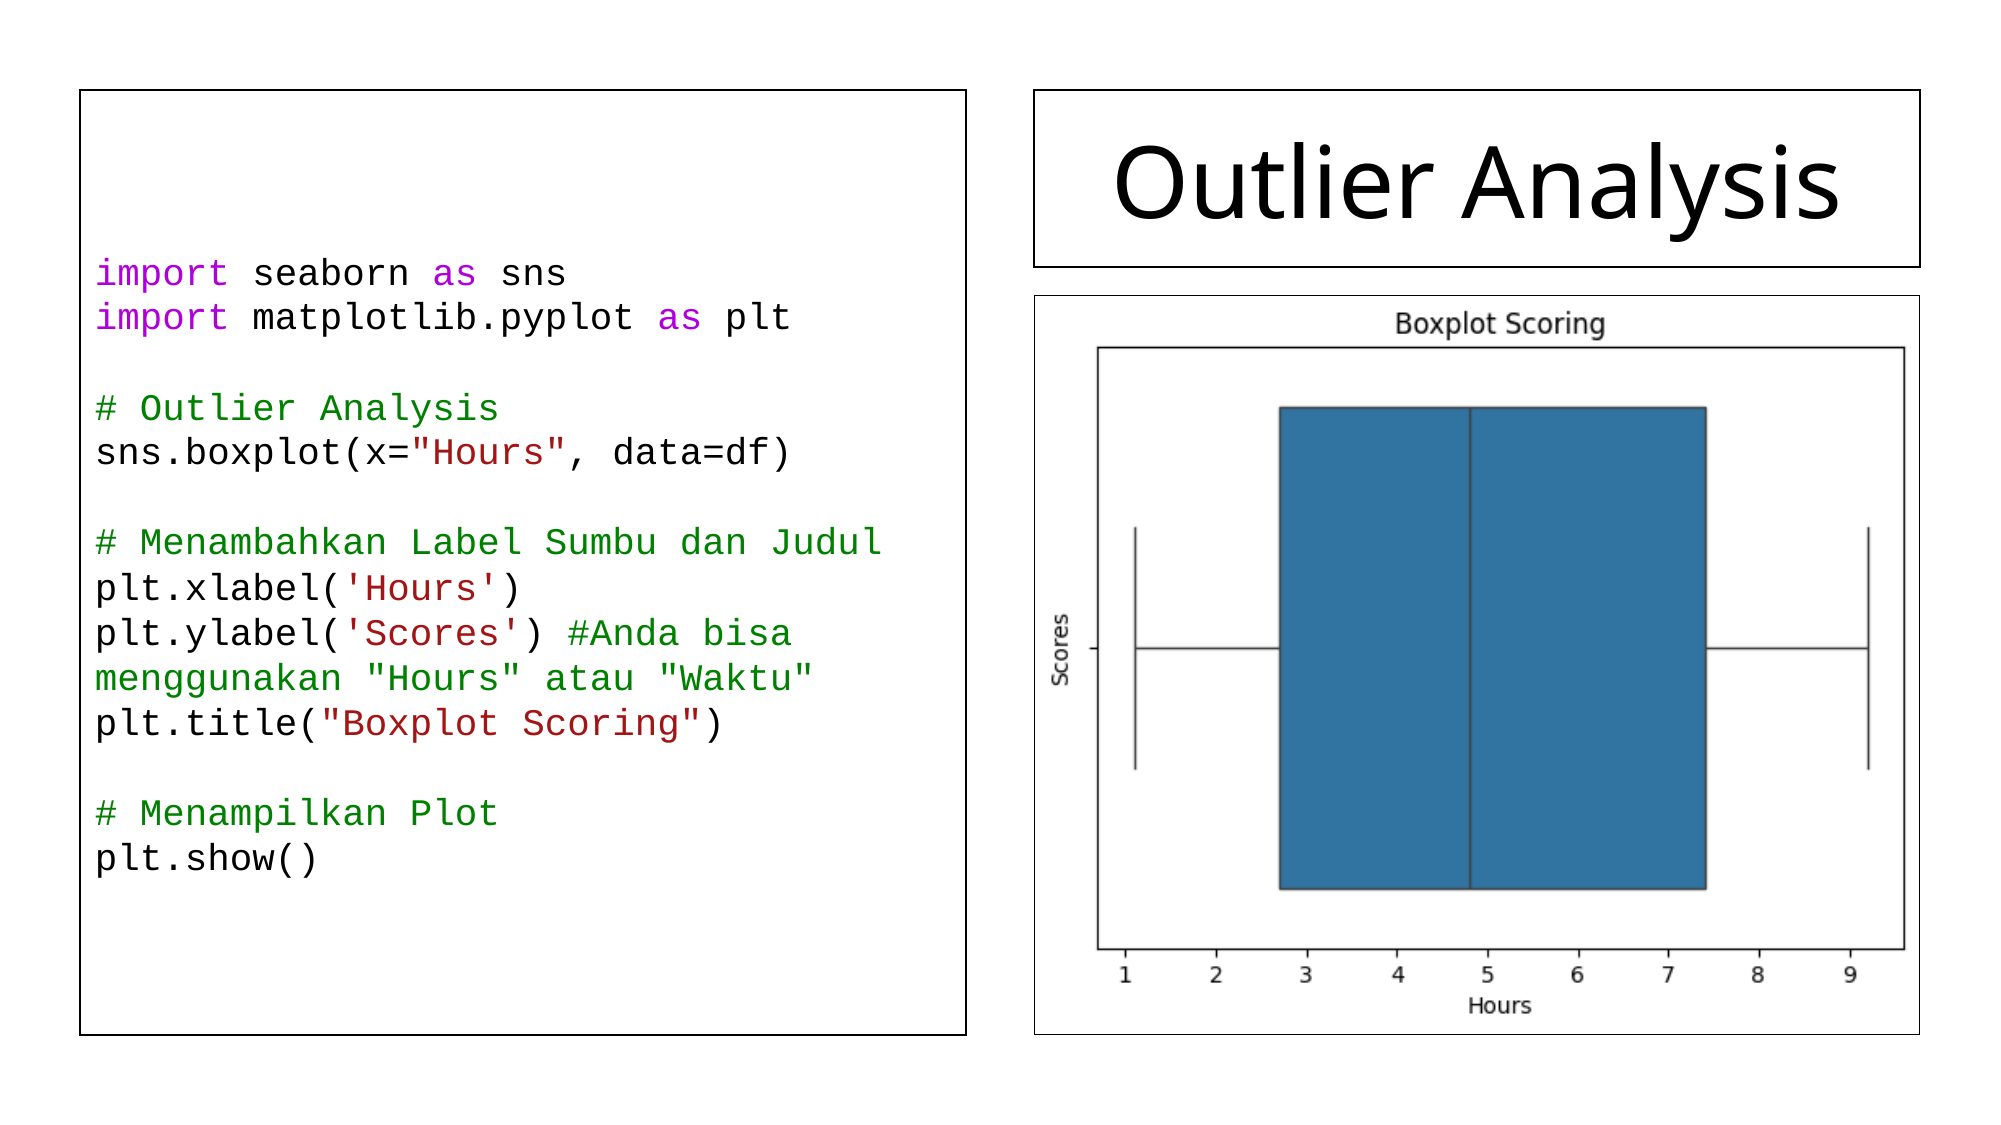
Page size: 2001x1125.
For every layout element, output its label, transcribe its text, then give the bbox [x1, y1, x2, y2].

text_box Outlier Analysis [1033, 89, 1921, 268]
picture [1033, 295, 1920, 1035]
text_box import seaborn as sns import matplotlib.pyplot as plt # Outlier Analysis sns.boxplot(x="Hours", data=df) # Menambahkan Label Sumbu dan Judul plt.xlabel('Hours') plt.ylabel('Scores') #Anda bisa menggunakan "Hours" atau "Waktu" plt.title("Boxplot Scoring") # Menampilkan Plot plt.show() [79, 89, 967, 1036]
